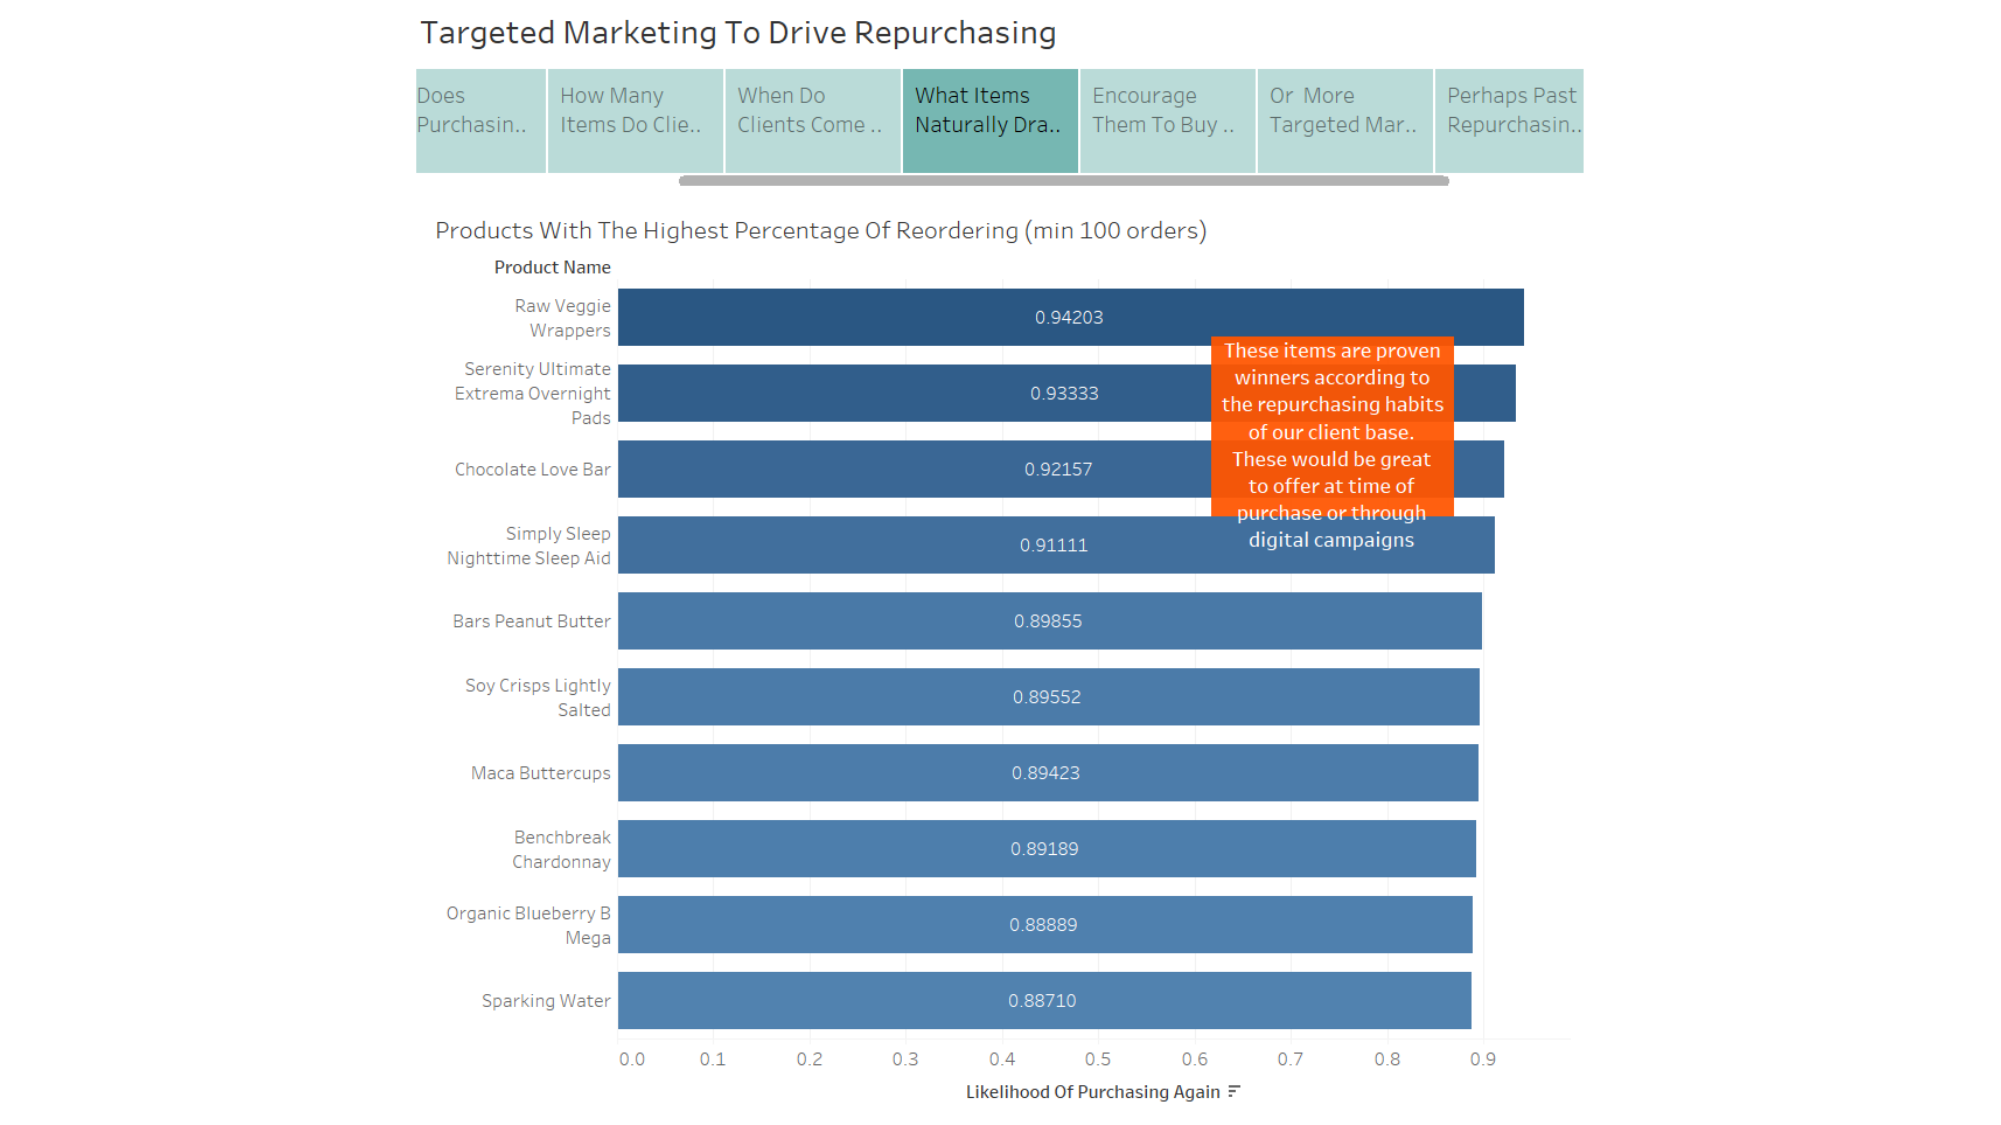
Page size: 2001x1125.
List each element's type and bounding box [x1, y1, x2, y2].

picture [407, 0, 1593, 1125]
